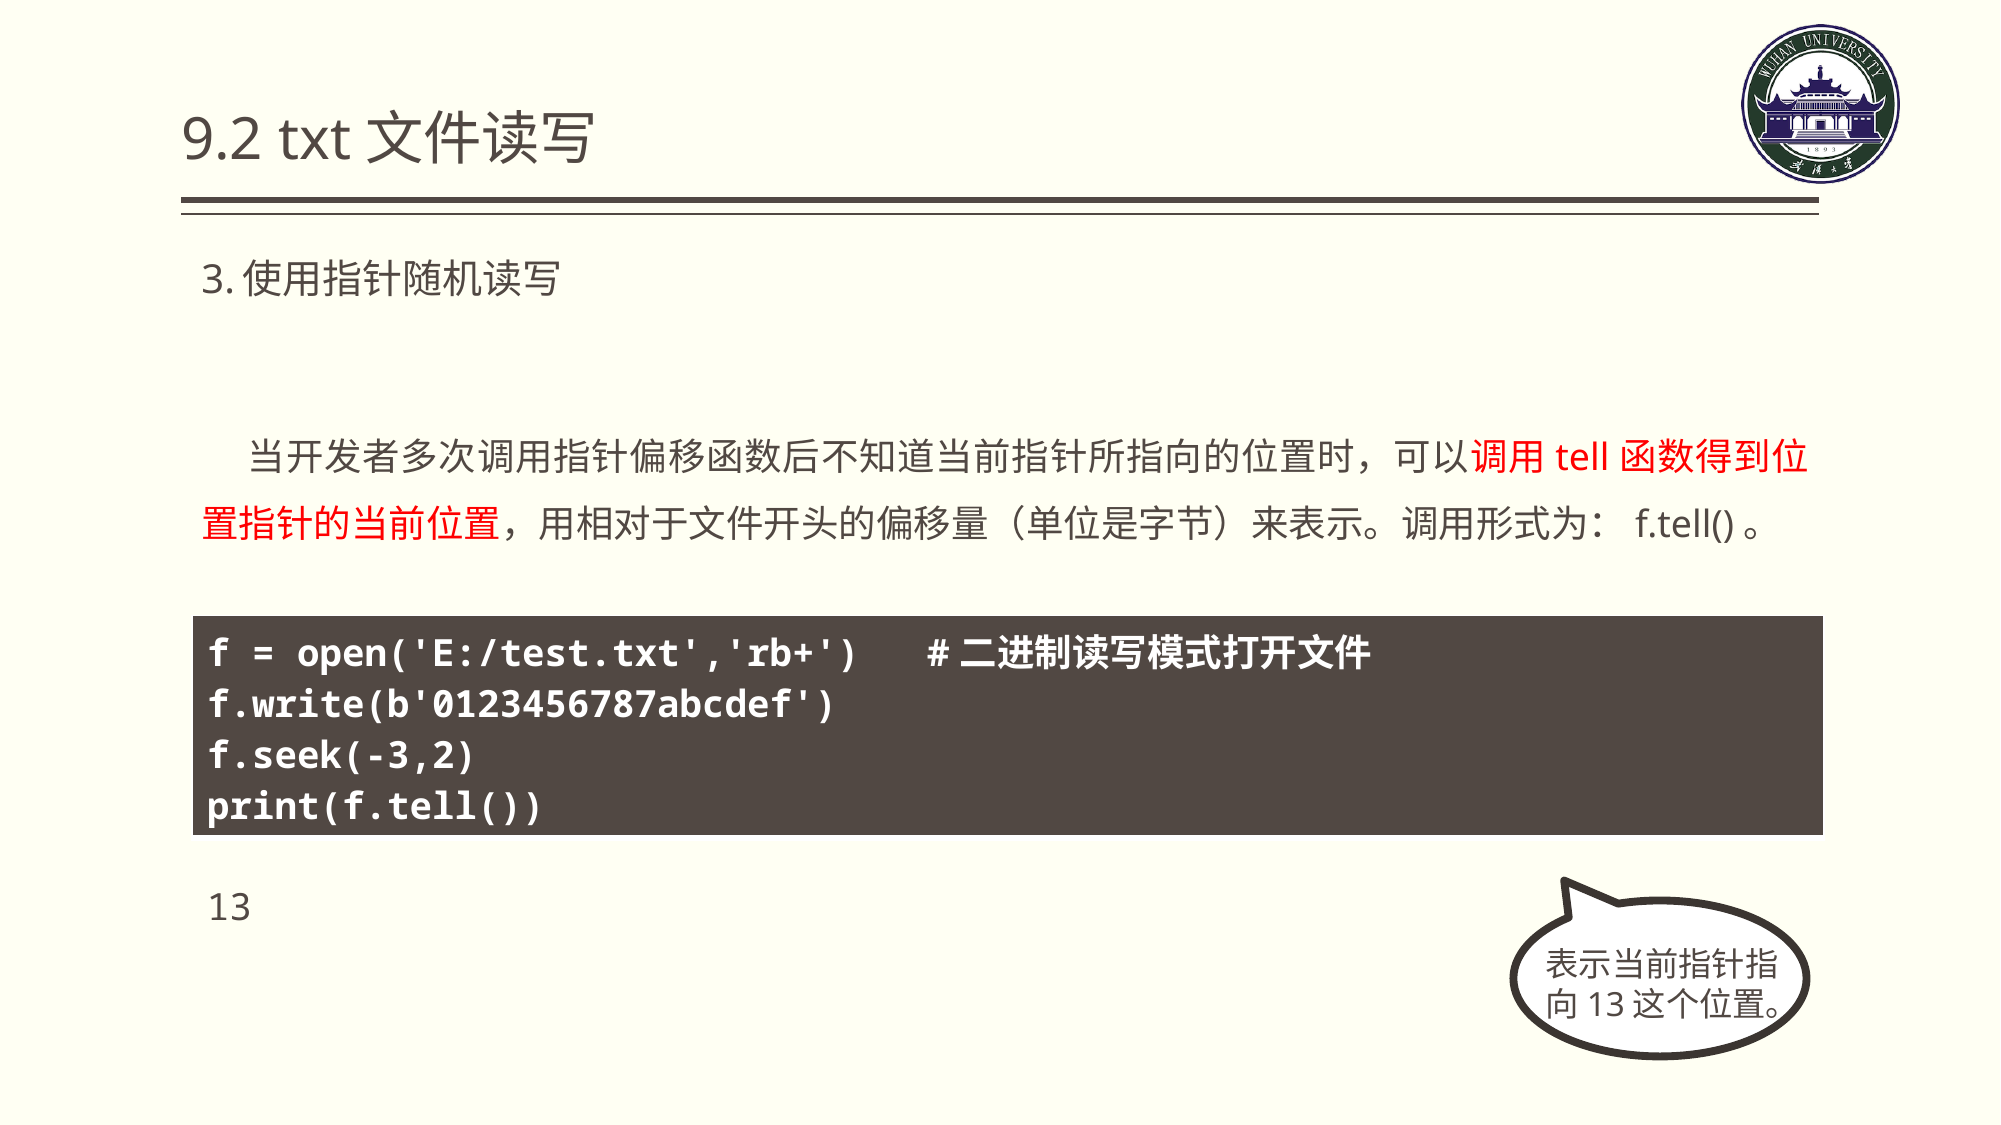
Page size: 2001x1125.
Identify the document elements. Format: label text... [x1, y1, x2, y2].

text_box 9.2 txt文件读写 [181, 87, 1819, 180]
table_header f = open('E:/test.txt','rb+') #二进制读写模式打开文件 f.write(b'0123456787abcdef') f.seek(-3,2) print(f.tell()) [193, 616, 1823, 835]
text_box 当开发者多次调用指针偏移函数后不知道当前指针所指向的位置时，可以调用tell函数得到位置指针的当前位置，用相对于文件开头的偏移量（单位是字节）来表示。调用形式为：f.tell()。 [186, 402, 1824, 616]
picture [1741, 24, 1900, 184]
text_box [1513, 900, 1825, 1057]
text_box 3.使用指针随机读写 [186, 246, 646, 339]
text_box 13 [192, 868, 486, 935]
